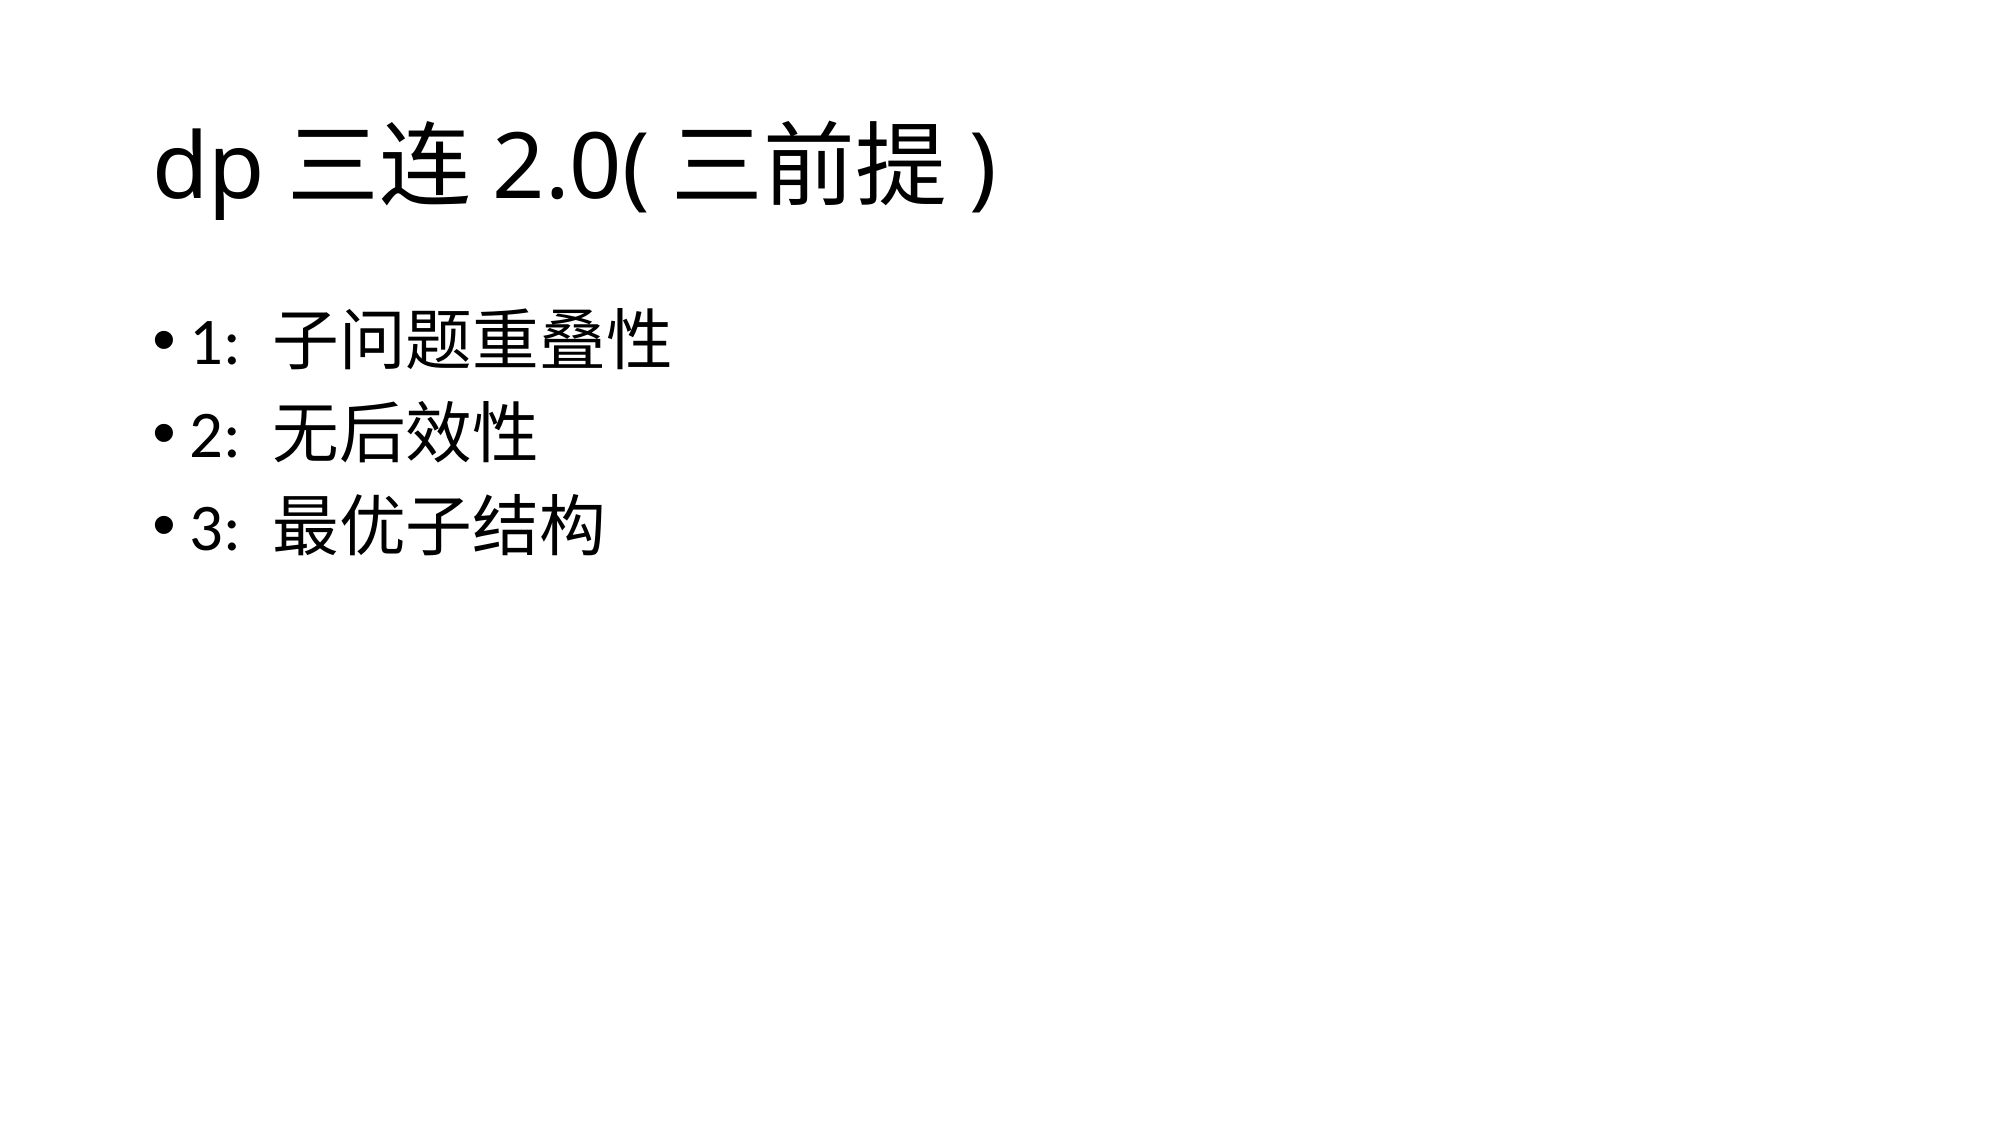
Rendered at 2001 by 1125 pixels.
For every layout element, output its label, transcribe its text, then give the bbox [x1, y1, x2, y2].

list 1: 子问题重叠性 2: 无后效性 3: 最优子结构 [137, 299, 1863, 1014]
title dp三连2.0(三前提) [137, 59, 1863, 278]
